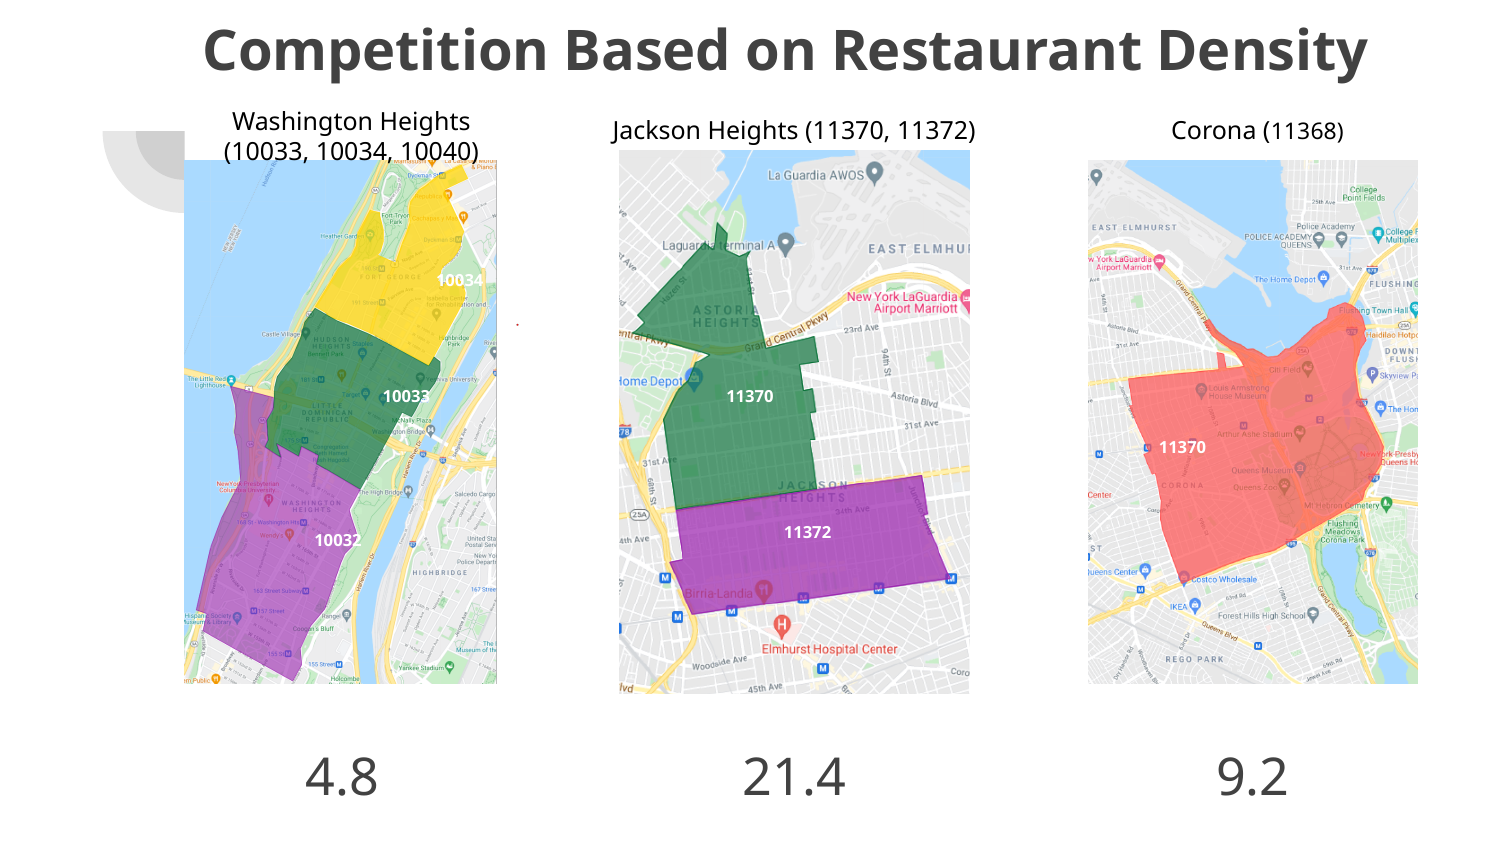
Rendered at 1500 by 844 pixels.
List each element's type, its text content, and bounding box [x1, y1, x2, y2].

picture [184, 159, 520, 684]
picture [619, 149, 970, 694]
list 9.2 [1088, 718, 1418, 835]
list 21.4 [619, 718, 970, 835]
title Competition Based on Restaurant Density [187, 0, 1402, 101]
text_box Jackson Heights (11370, 11372) [594, 99, 995, 160]
text_box Corona (11368) [1069, 99, 1446, 160]
list 4.8 [184, 718, 501, 835]
picture [1088, 159, 1418, 684]
text_box Washington Heights (10033, 10034, 10040) [176, 90, 527, 181]
